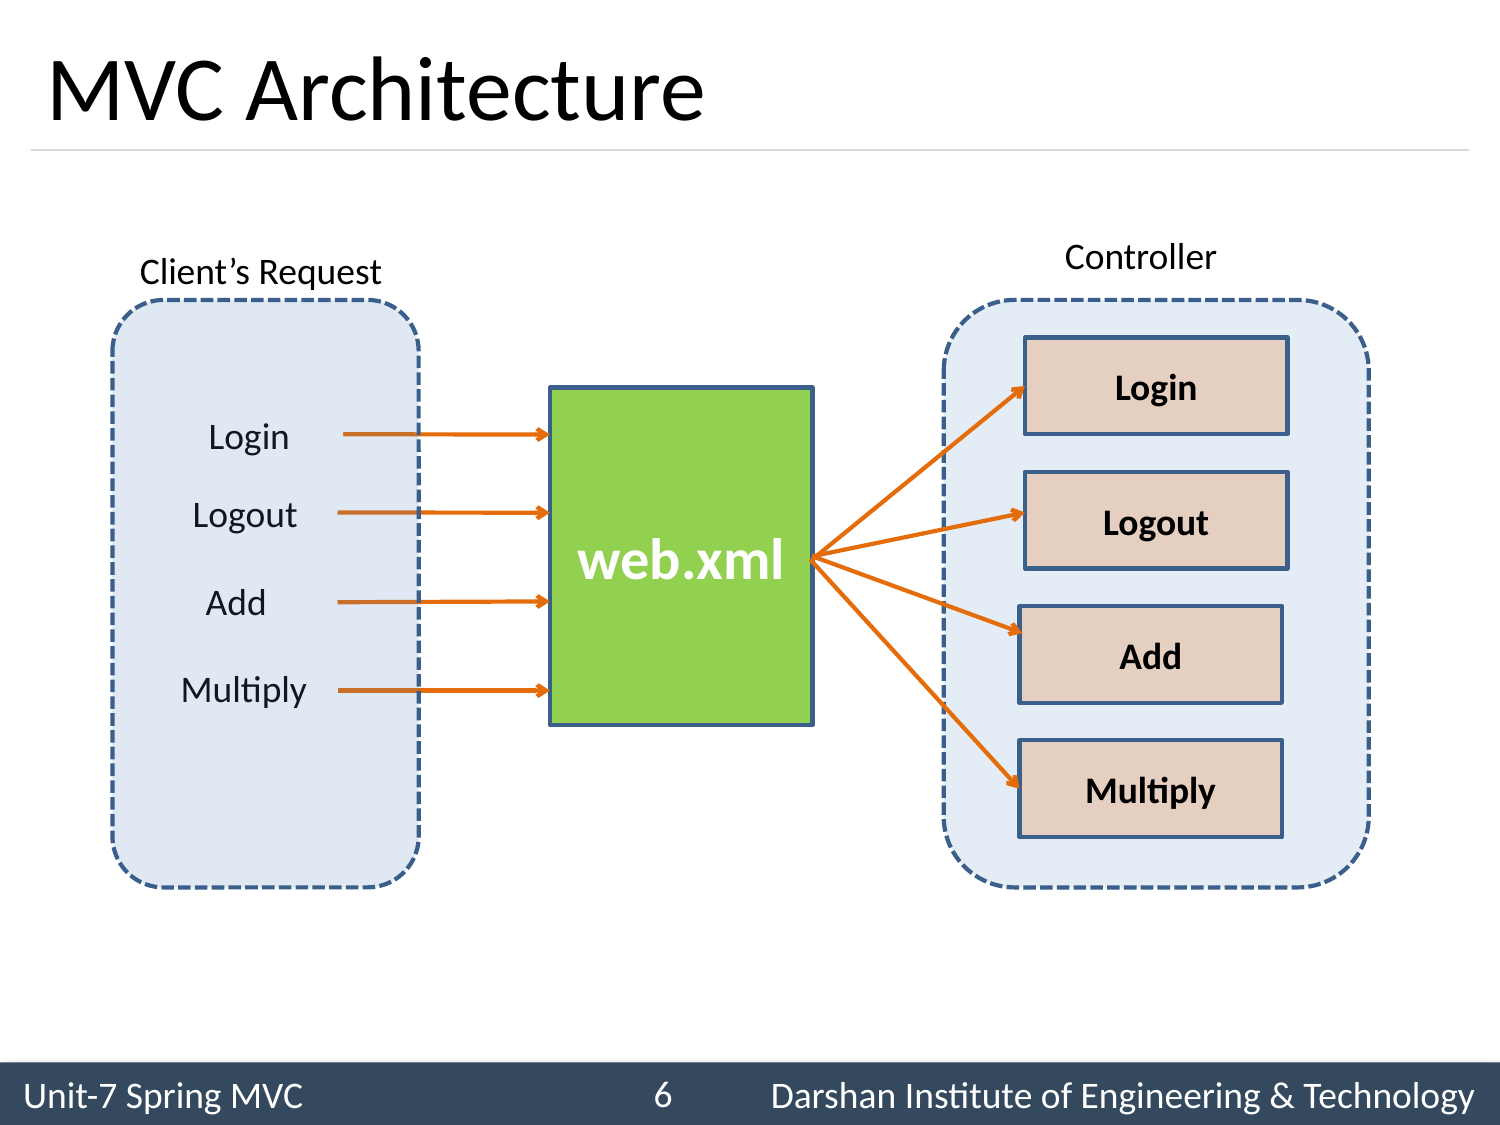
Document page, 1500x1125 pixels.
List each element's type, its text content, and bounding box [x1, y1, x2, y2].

slide_number 6 [587, 1062, 688, 1123]
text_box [812, 512, 1026, 557]
text_box web.xml [548, 385, 811, 727]
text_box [812, 555, 1023, 561]
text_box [809, 559, 1020, 789]
text_box [941, 297, 1371, 890]
title MVC Architecture [31, 17, 1469, 150]
text_box [110, 300, 421, 890]
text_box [812, 385, 1026, 512]
text_box Controller [1049, 224, 1288, 285]
text_box Logout [1027, 470, 1290, 571]
text_box Login [1023, 335, 1290, 436]
text_box Add [1024, 604, 1284, 705]
text_box Multiply [1017, 738, 1284, 839]
text_box Client’s Request [125, 239, 420, 300]
